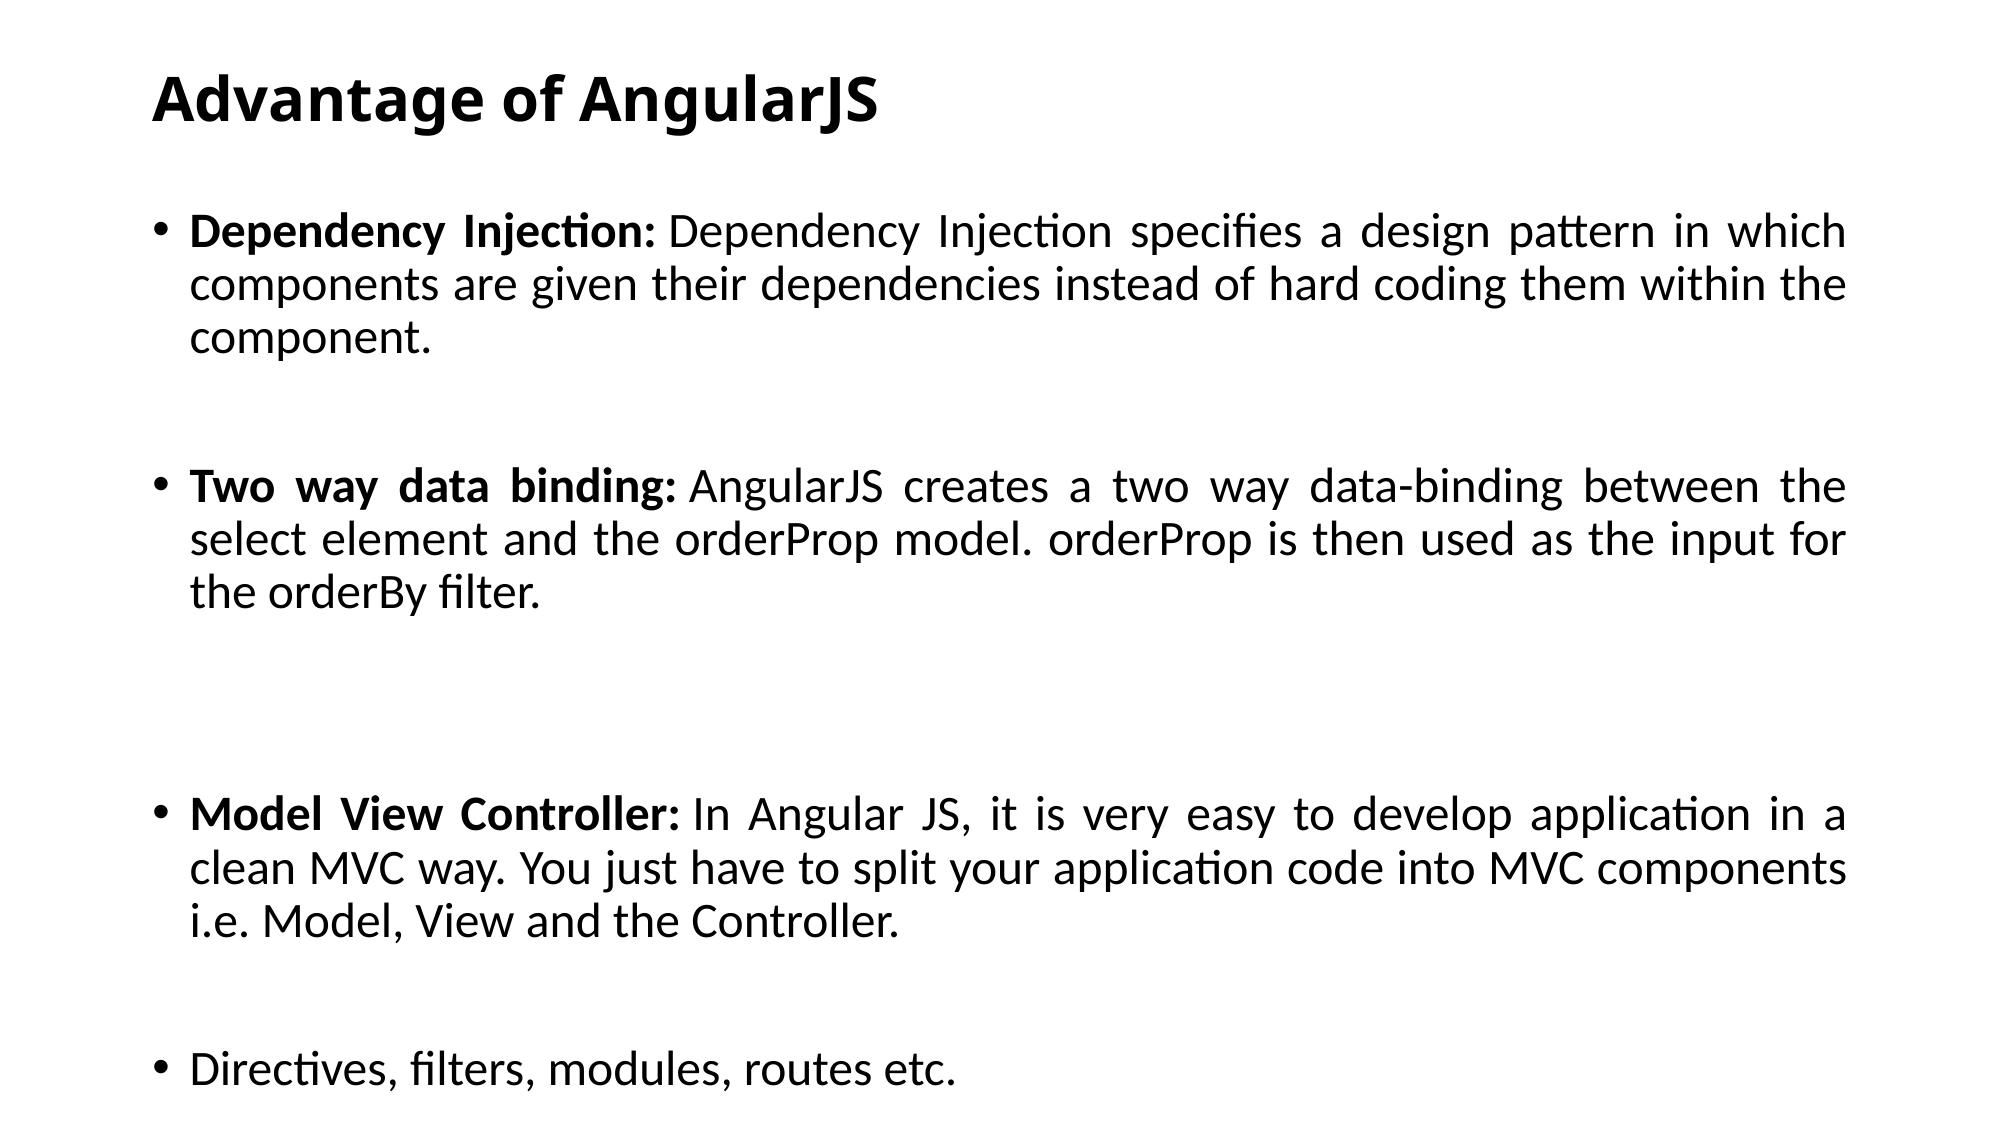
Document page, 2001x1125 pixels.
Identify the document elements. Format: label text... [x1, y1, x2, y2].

list Dependency Injection: Dependency Injection specifies a design pattern in which components are given their dependencies instead of hard coding them within the component. Two way data binding: AngularJS creates a two way data-binding between the select element and the orderProp model. orderProp is then used as the input for the orderBy filter. Model View Controller: In Angular JS, it is very easy to develop application in a clean MVC way. You just have to split your application code into MVC components i.e. Model, View and the Controller. Directives, filters, modules, routes etc. [137, 197, 1863, 1110]
title Advantage of AngularJS [137, 59, 1863, 197]
